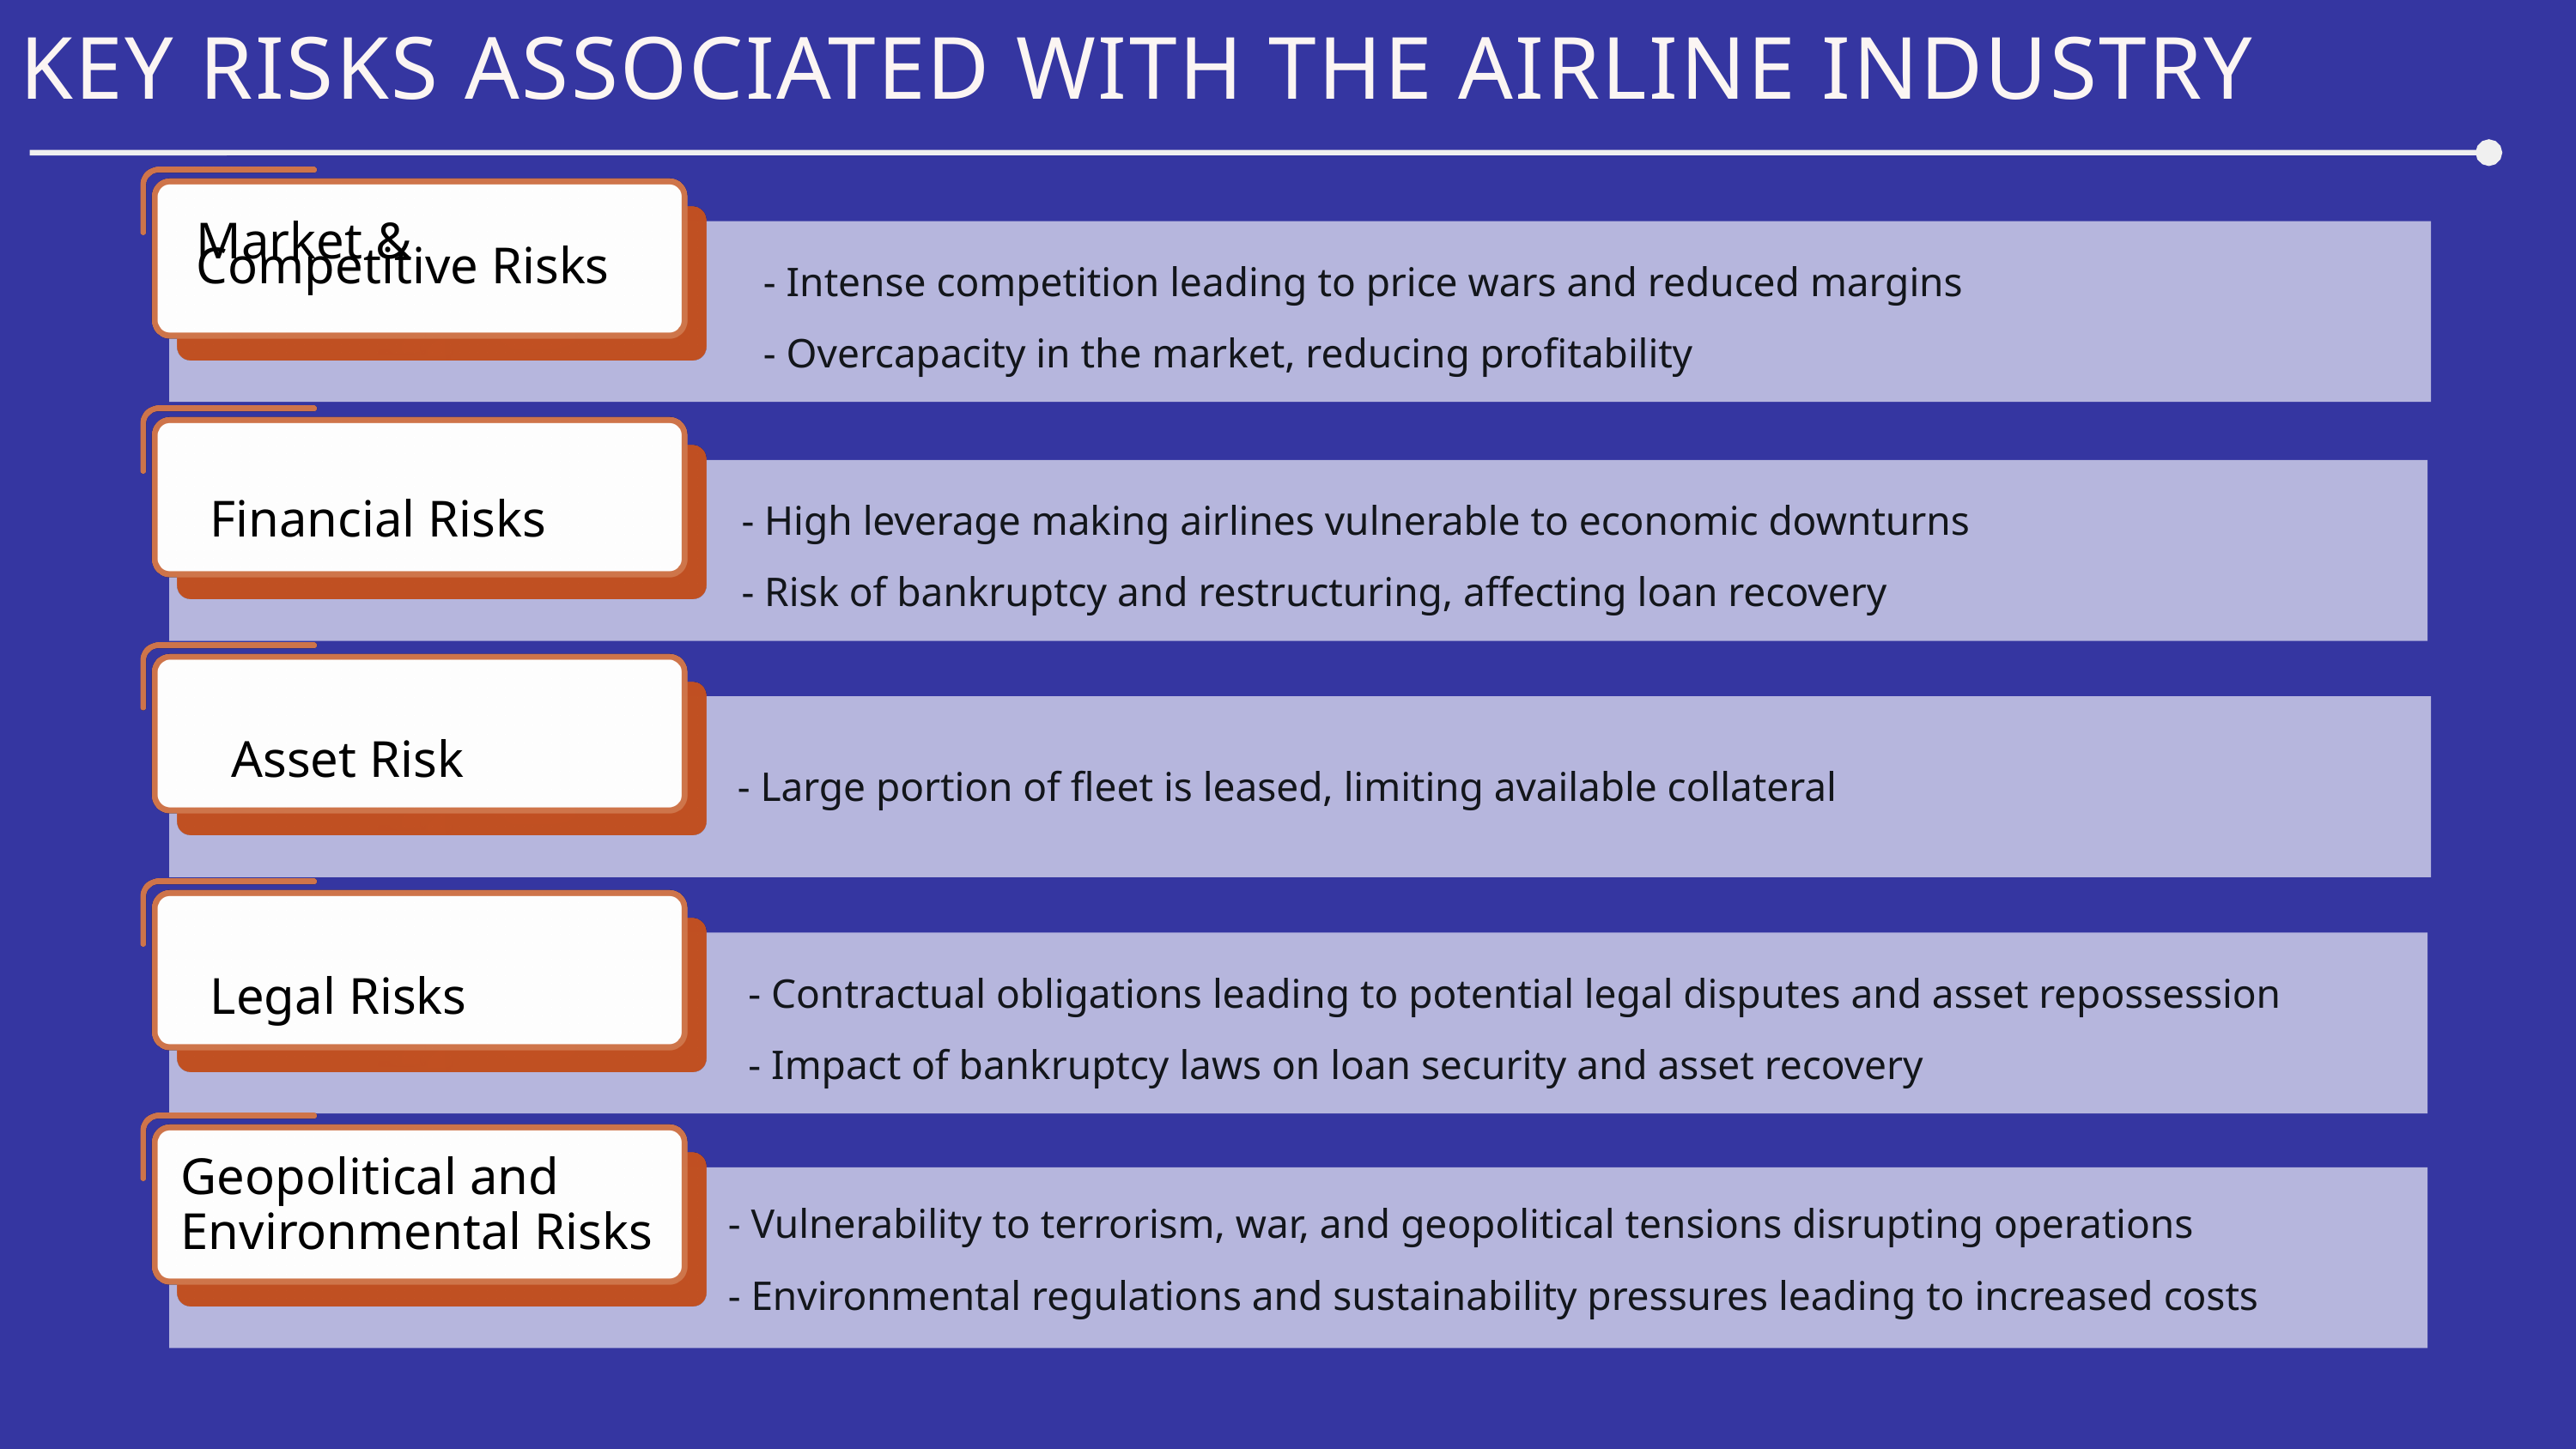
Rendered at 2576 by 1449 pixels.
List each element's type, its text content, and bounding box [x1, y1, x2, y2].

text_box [140, 405, 2428, 640]
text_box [2347, 0, 2576, 155]
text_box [140, 167, 2443, 436]
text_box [140, 878, 2428, 1112]
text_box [140, 1113, 2428, 1379]
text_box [140, 641, 2432, 877]
text_box KEY RISKS ASSOCIATED WITH THE AIRLINE INDUSTRY [20, 21, 2342, 117]
